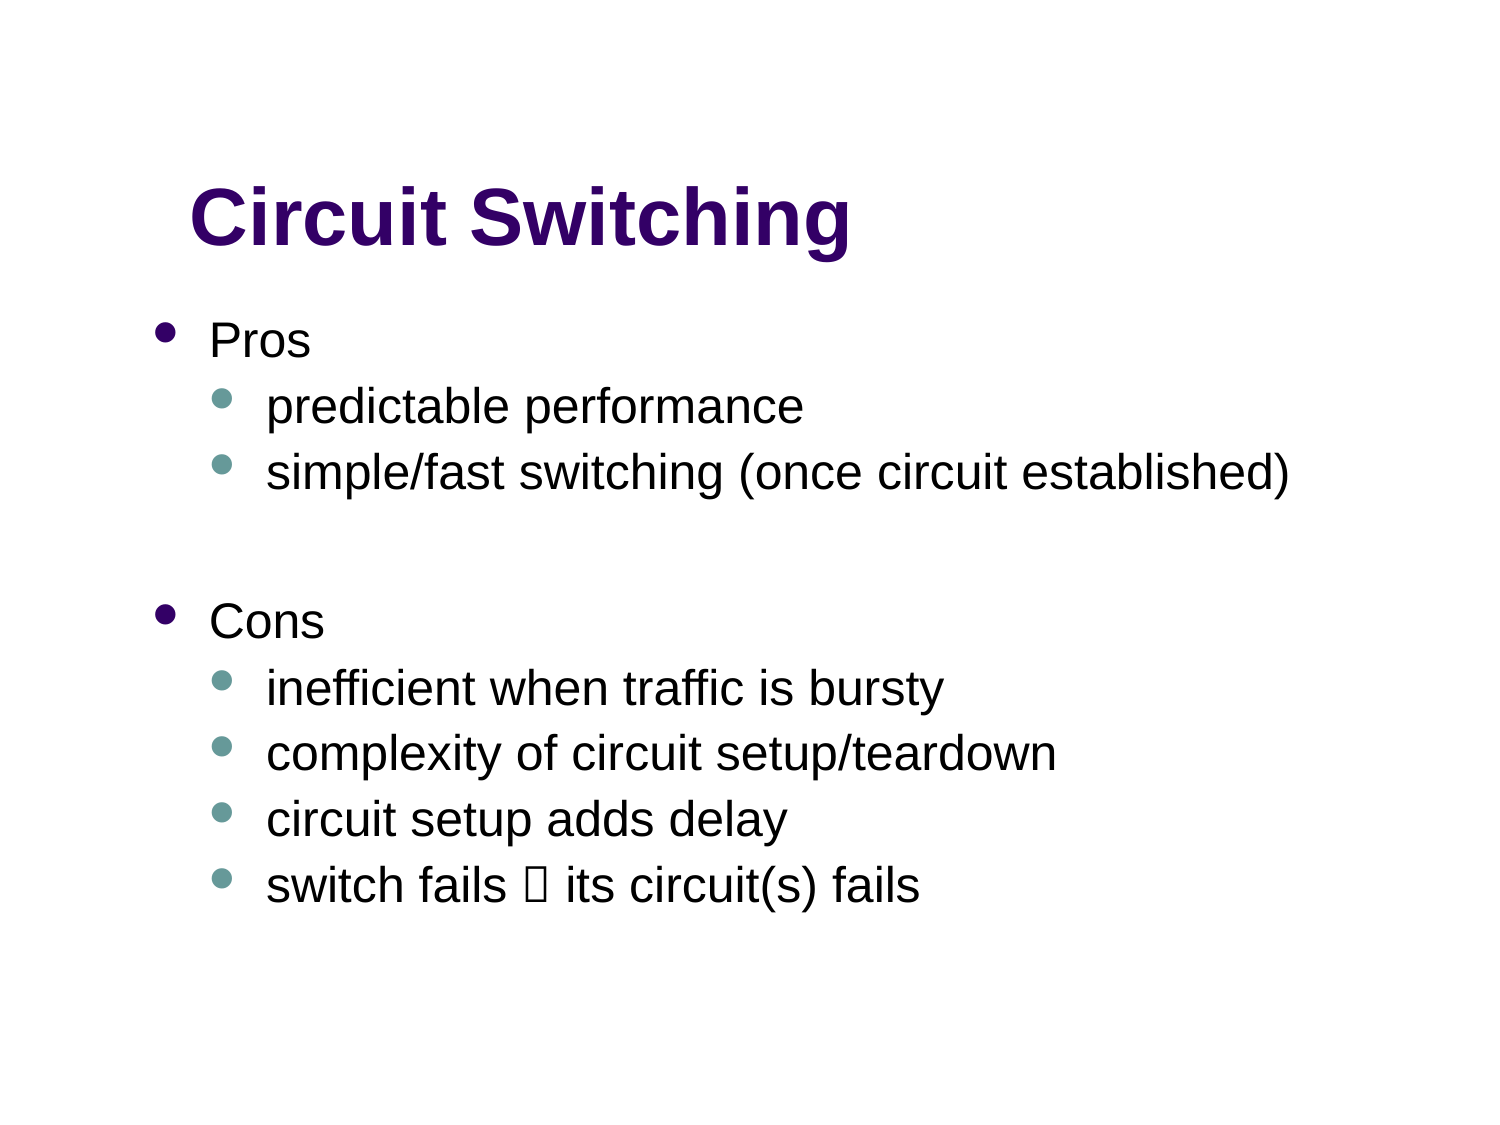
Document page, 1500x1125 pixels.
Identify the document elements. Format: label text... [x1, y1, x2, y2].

list Pros predictable performance simple/fast switching (once circuit established) Cons inefficient when traffic is bursty complexity of circuit setup/teardown circuit setup adds delay switch fails  its circuit(s) fails [137, 299, 1413, 1058]
title Circuit Switching [175, 0, 1383, 269]
